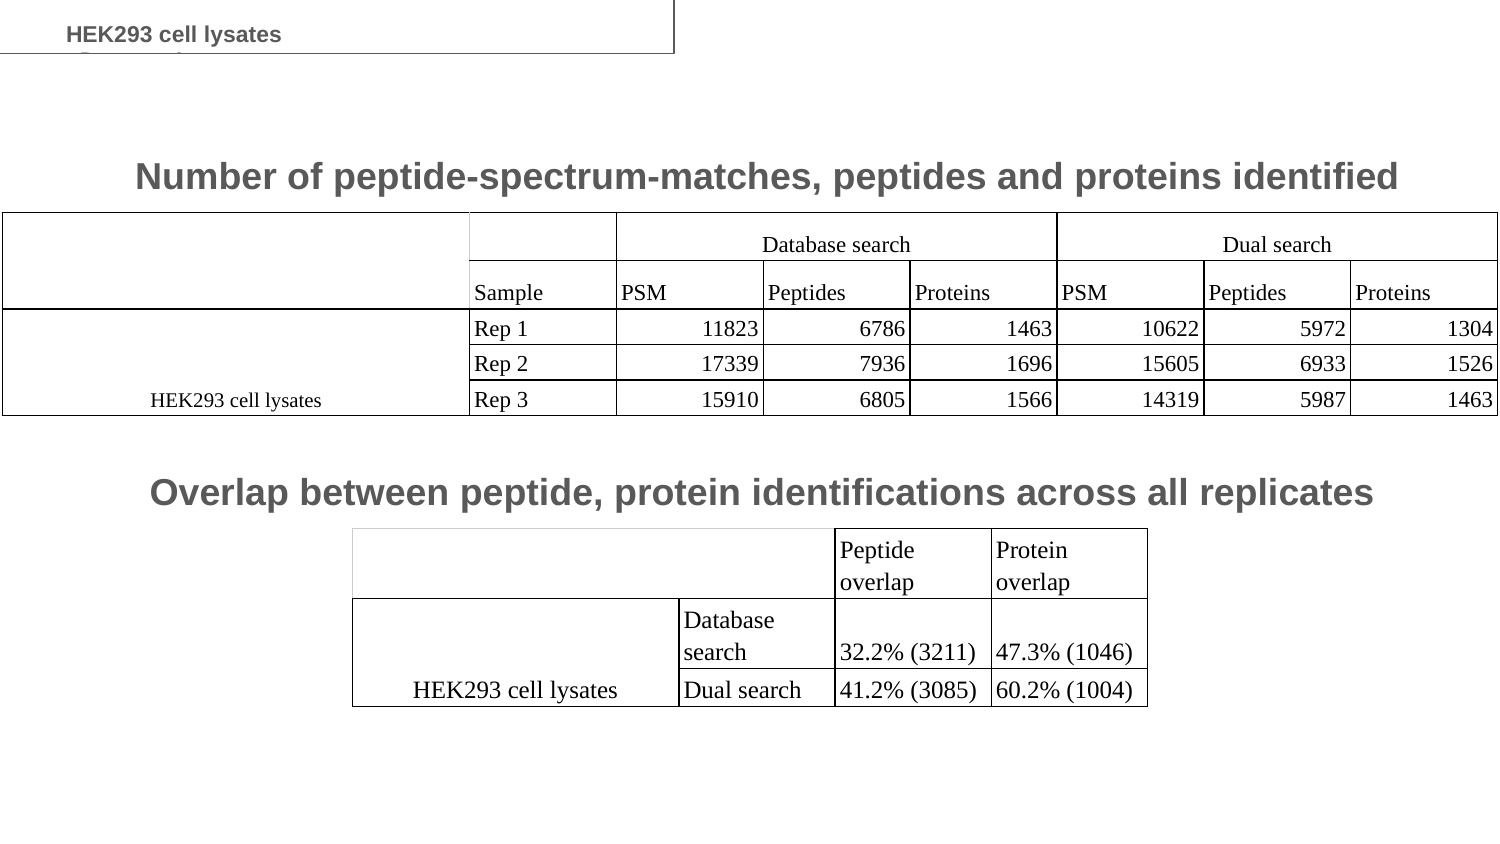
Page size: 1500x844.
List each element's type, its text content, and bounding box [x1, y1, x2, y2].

table_cell 14319 [1058, 381, 1203, 415]
table_cell 41.2% (3085) [836, 669, 991, 706]
table_cell Dual search [680, 669, 834, 706]
table_cell 47.3% (1046) [992, 599, 1147, 668]
table_cell 1526 [1351, 345, 1497, 379]
table_cell 1696 [911, 345, 1056, 379]
text_box Number of peptide-spectrum-matches, peptides and proteins identified [89, 136, 1446, 212]
table_cell 7936 [764, 345, 909, 379]
table_cell Proteins [911, 261, 1056, 308]
table_cell Peptides [764, 261, 909, 308]
table_cell HEK293 cell lysates [353, 599, 678, 706]
picture [0, 0, 674, 53]
table_header Peptide overlap [836, 529, 991, 598]
table_cell 10622 [1058, 310, 1203, 344]
table_cell 6933 [1205, 345, 1350, 379]
table_cell 11823 [617, 310, 763, 344]
table_cell Peptides [1205, 261, 1350, 308]
table_header Database search [617, 213, 1056, 260]
table_header Dual search [1058, 213, 1497, 260]
table_cell Rep 1 [470, 310, 616, 344]
table_cell 1566 [911, 381, 1056, 415]
table_cell Sample [470, 261, 616, 308]
table_cell 15605 [1058, 345, 1203, 379]
table_cell 17339 [617, 345, 763, 379]
table_cell 1463 [911, 310, 1056, 344]
table_header [3, 213, 469, 308]
table_header [353, 529, 834, 598]
table_cell Rep 3 [470, 381, 616, 415]
table_cell 6786 [764, 310, 909, 344]
table_cell 5972 [1205, 310, 1350, 344]
table_cell Rep 2 [470, 345, 616, 379]
table_cell 6805 [764, 381, 909, 415]
table_header Protein overlap [992, 529, 1147, 598]
table_cell 1304 [1351, 310, 1497, 344]
table_cell 60.2% (1004) [992, 669, 1147, 706]
table_cell HEK293 cell lysates [3, 310, 469, 415]
text_box Overlap between peptide, protein identifications across all replicates [89, 452, 1446, 528]
table_cell Database search [680, 599, 834, 668]
table_cell 32.2% (3211) [836, 599, 991, 668]
table_cell 1463 [1351, 381, 1497, 415]
table_cell 15910 [617, 381, 763, 415]
table_cell PSM [1058, 261, 1203, 308]
table_cell PSM [617, 261, 763, 308]
table_cell Proteins [1351, 261, 1497, 308]
table_cell 5987 [1205, 381, 1350, 415]
table_header [470, 213, 616, 260]
